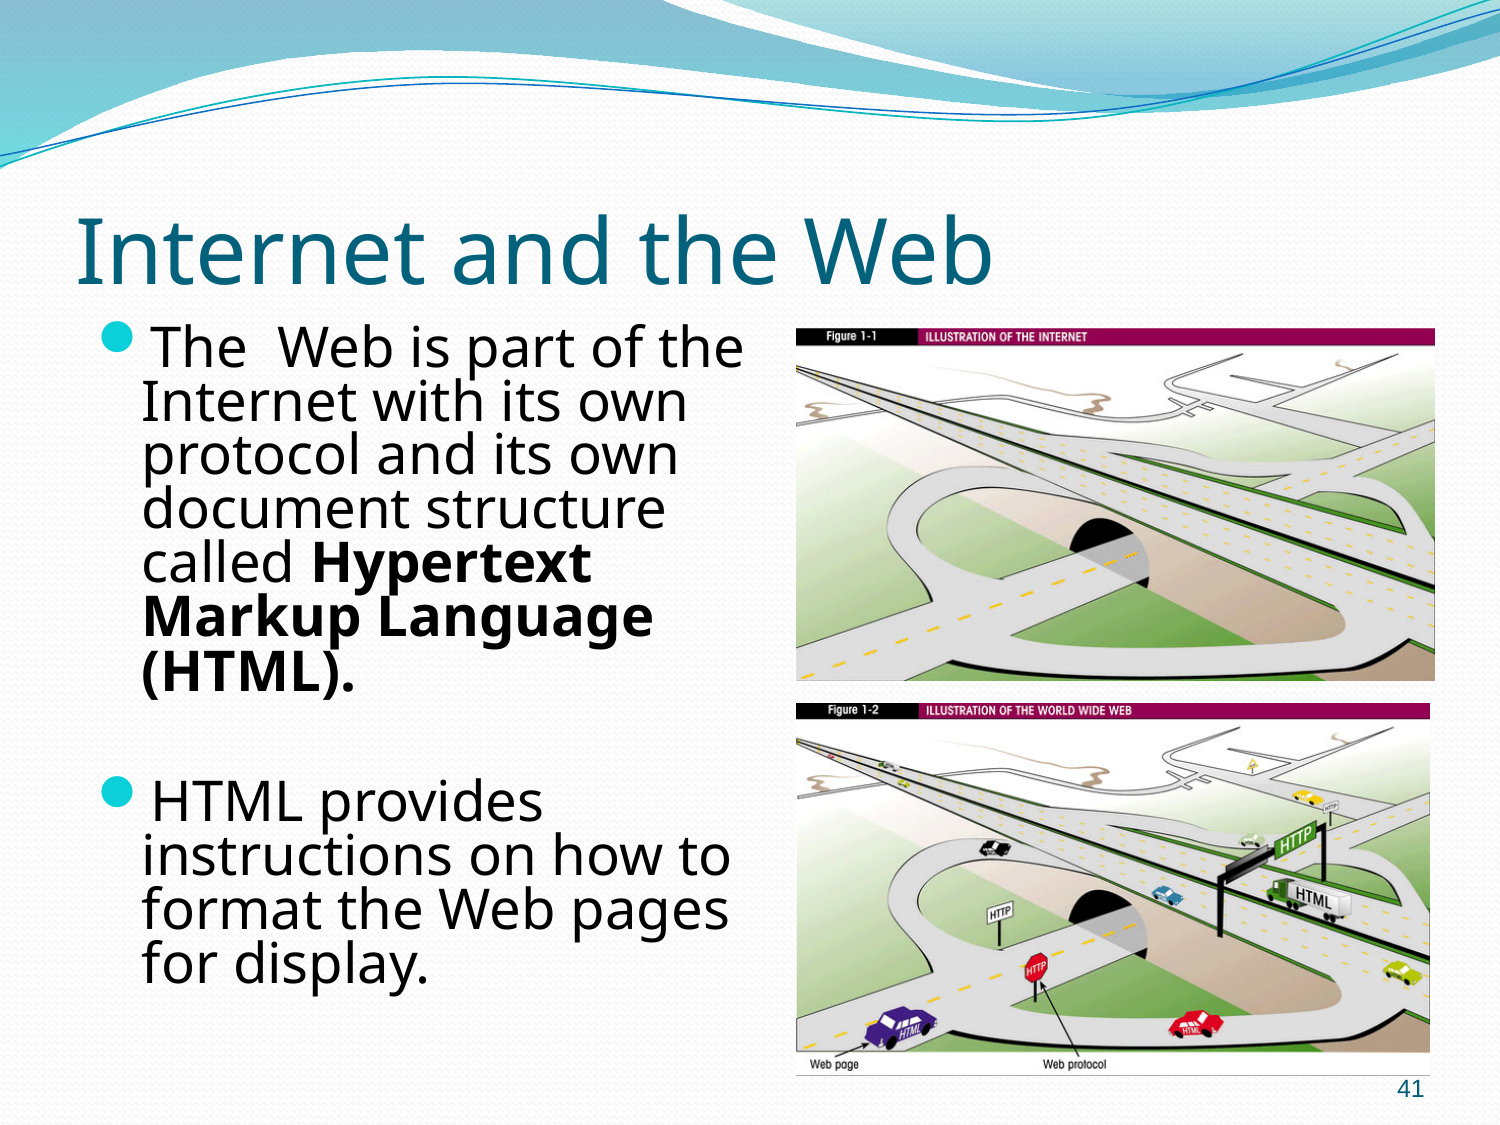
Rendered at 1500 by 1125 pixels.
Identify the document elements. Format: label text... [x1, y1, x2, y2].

title Internet and the Web [74, 115, 1426, 304]
picture [796, 702, 1430, 1076]
slide_number 41 [1299, 1086, 1425, 1103]
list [796, 327, 1435, 681]
list The Web is part of the Internet with its own protocol and its own document structure called Hypertext Markup Language (HTML). HTML provides instructions on how to format the Web pages for display. [81, 316, 780, 1067]
